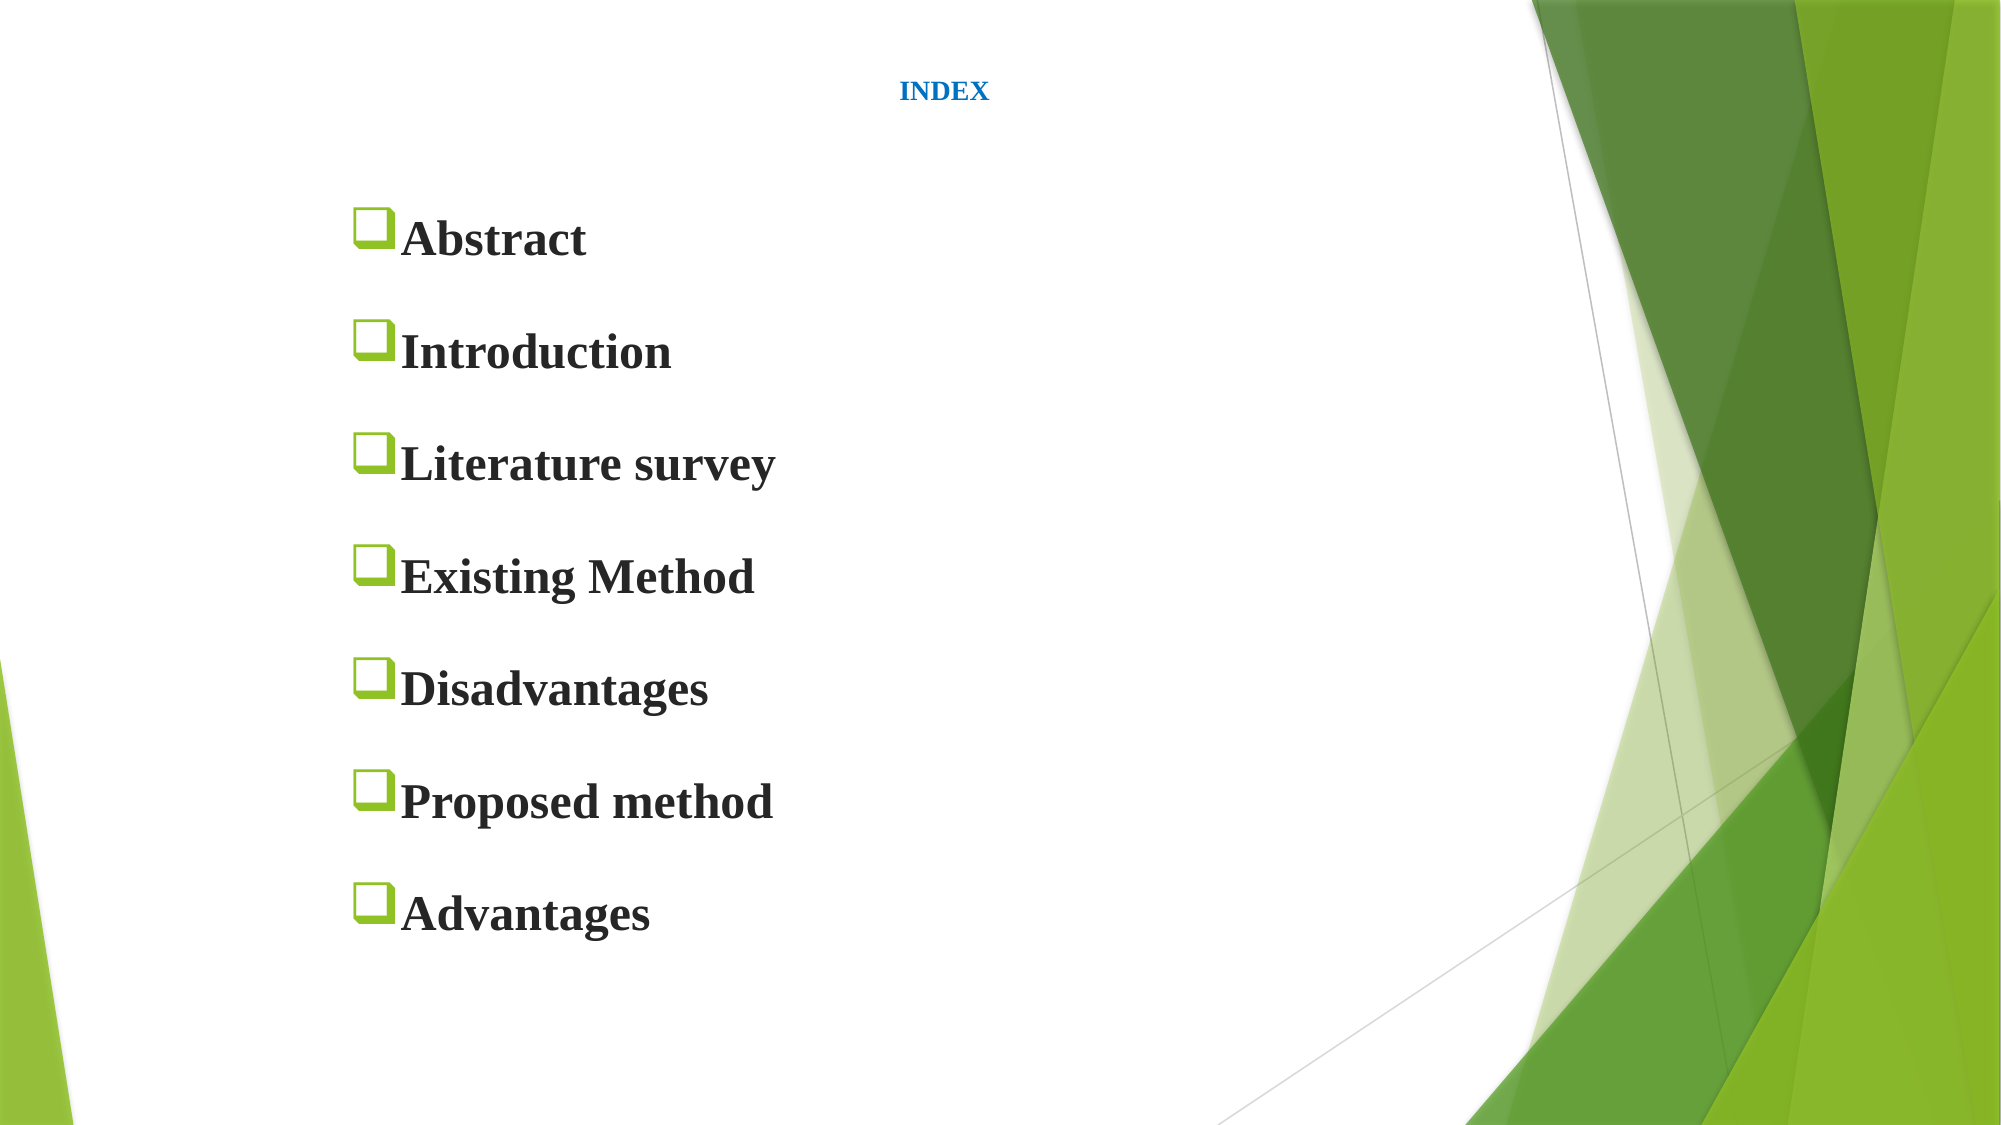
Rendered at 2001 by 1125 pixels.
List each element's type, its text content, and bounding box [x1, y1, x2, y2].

text_box INDEX [807, 68, 1006, 126]
text_box [898, 91, 1887, 988]
text_box Abstract Introduction Literature survey Existing Method Disadvantages Proposed method Advantages [184, 168, 1132, 1088]
